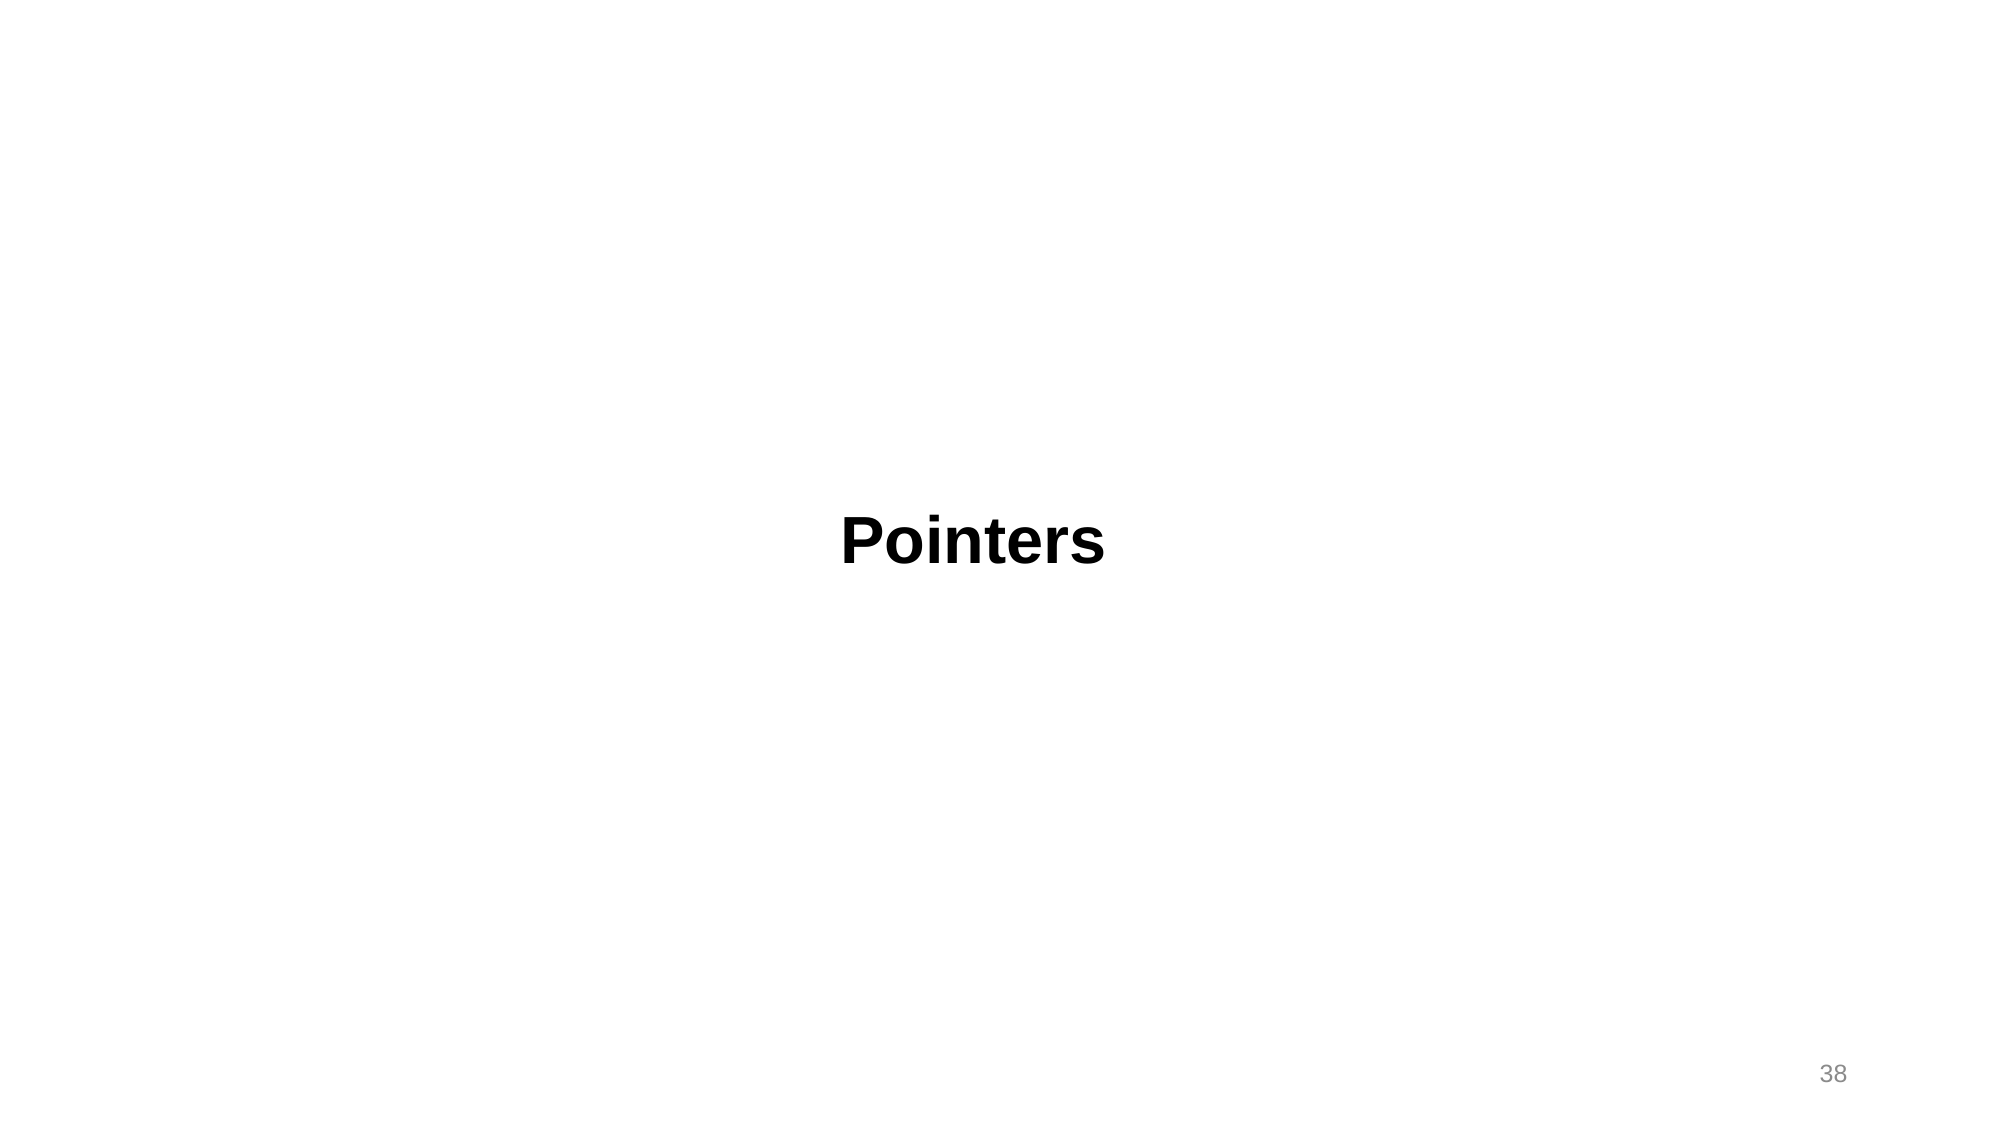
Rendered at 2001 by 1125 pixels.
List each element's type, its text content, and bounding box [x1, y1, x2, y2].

slide_number 38 [1412, 1042, 1863, 1103]
text_box Pointers [456, 498, 1491, 627]
